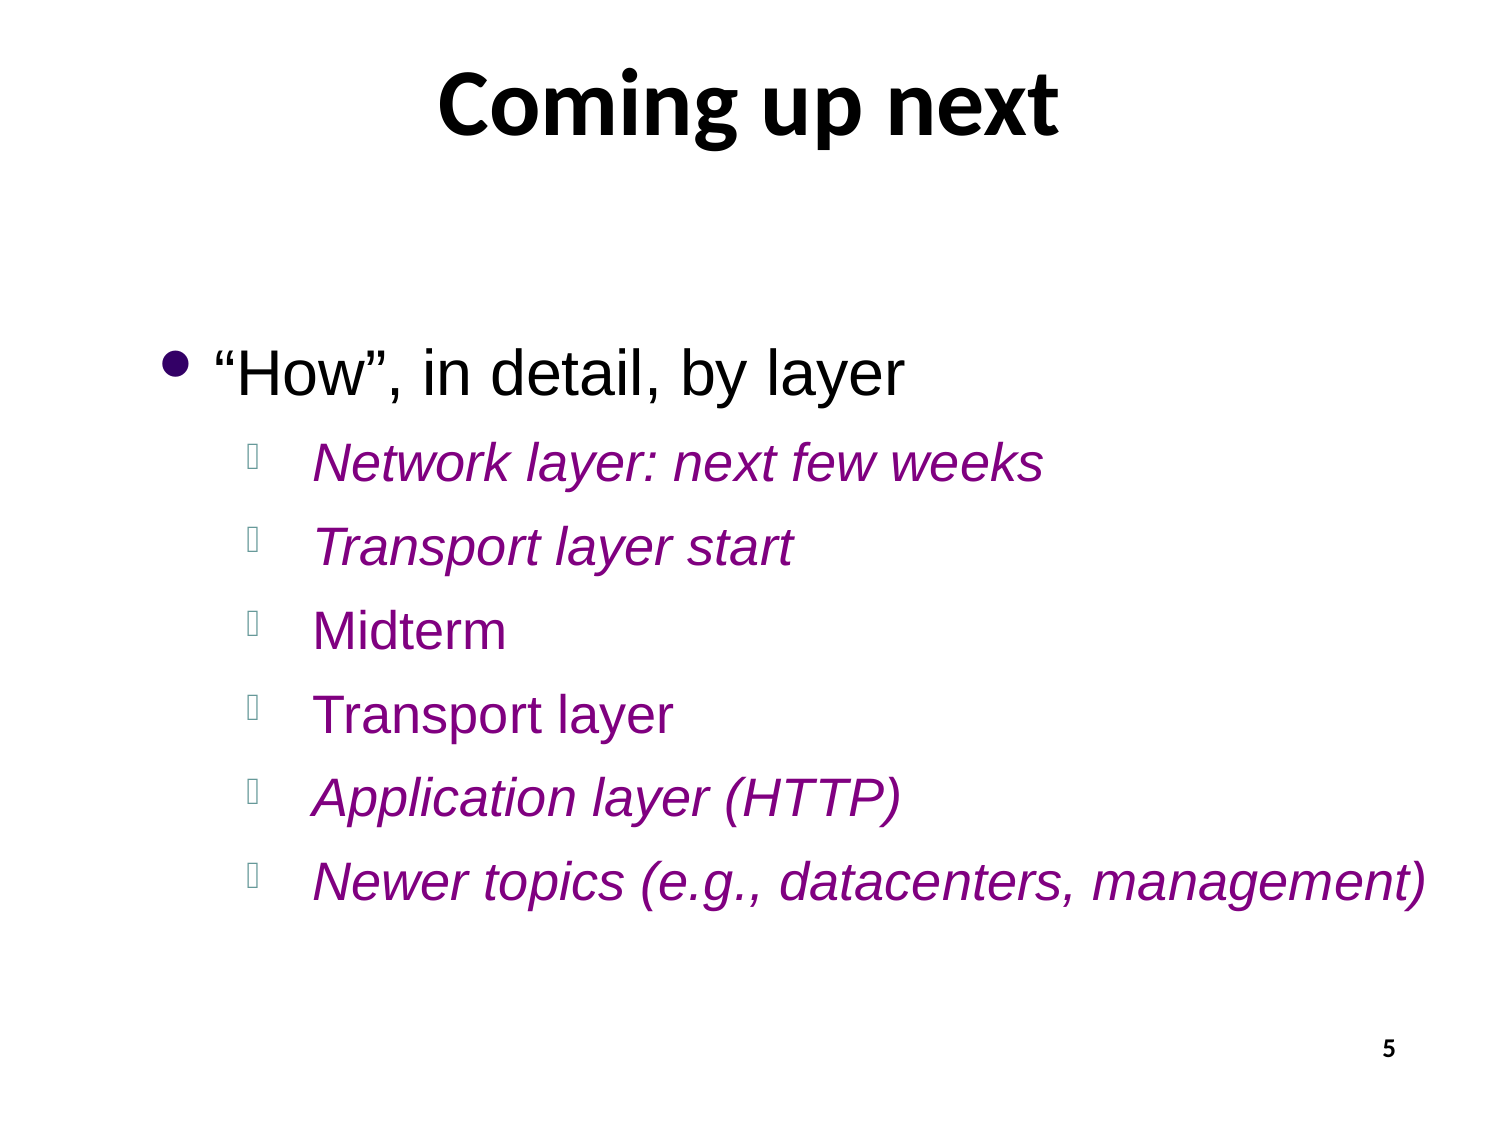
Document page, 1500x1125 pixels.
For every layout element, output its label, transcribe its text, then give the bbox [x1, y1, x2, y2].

slide_number 5 [1381, 1022, 1397, 1056]
list “How”, in detail, by layer Network layer: next few weeks Transport layer start Midterm Transport layer Application layer (HTTP) Newer topics (e.g., datacenters, management) [143, 323, 1444, 1056]
title Coming up next [0, 20, 1500, 163]
